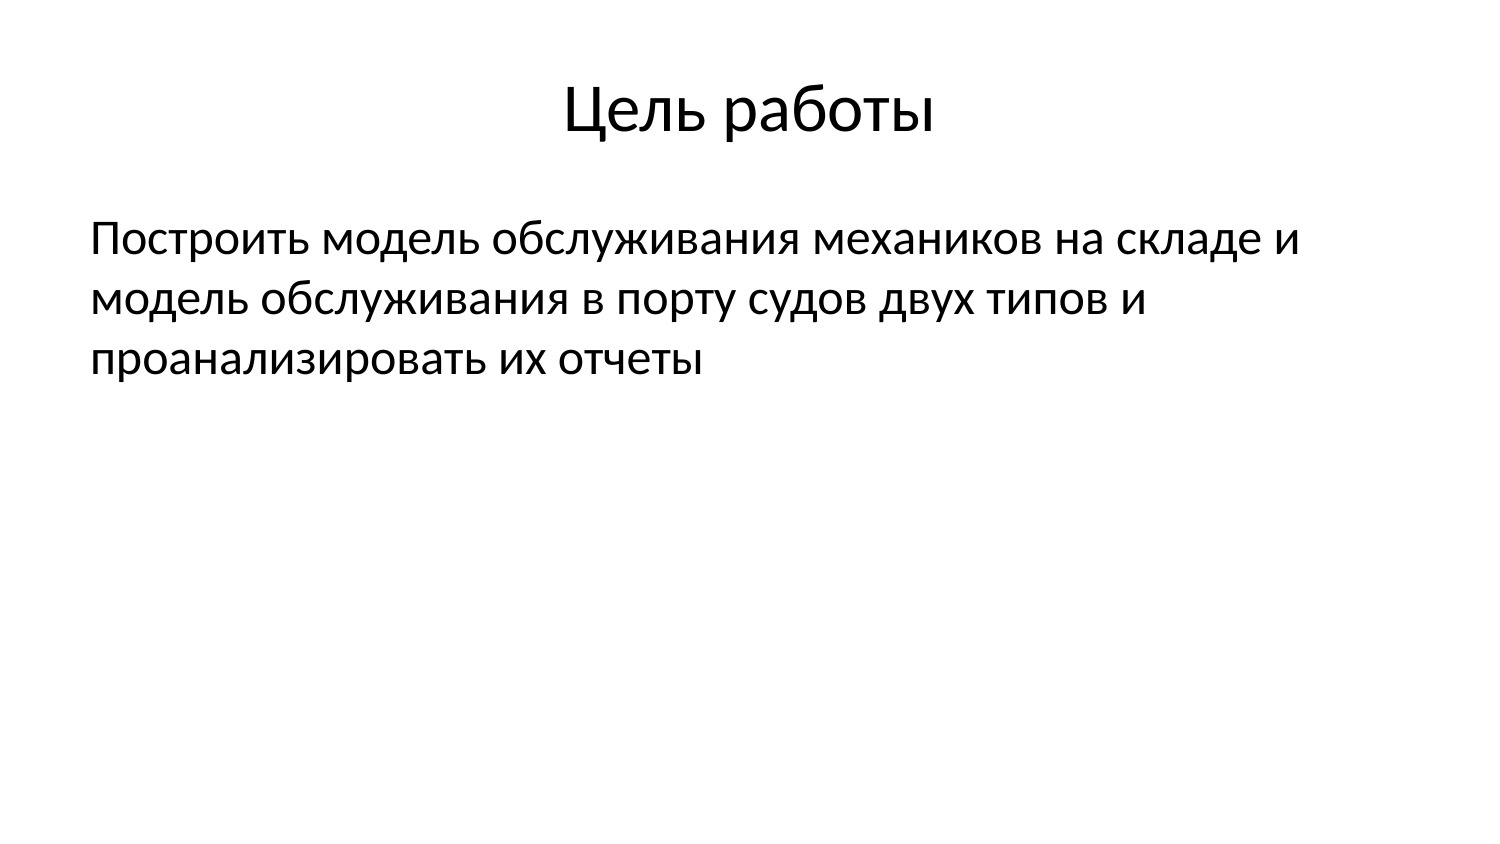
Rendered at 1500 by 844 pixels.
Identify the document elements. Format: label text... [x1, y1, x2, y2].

title Цель работы [75, 33, 1425, 175]
list Построить модель обслуживания механиков на складе и модель обслуживания в порту судов двух типов и проанализировать их отчеты [75, 196, 1425, 754]
